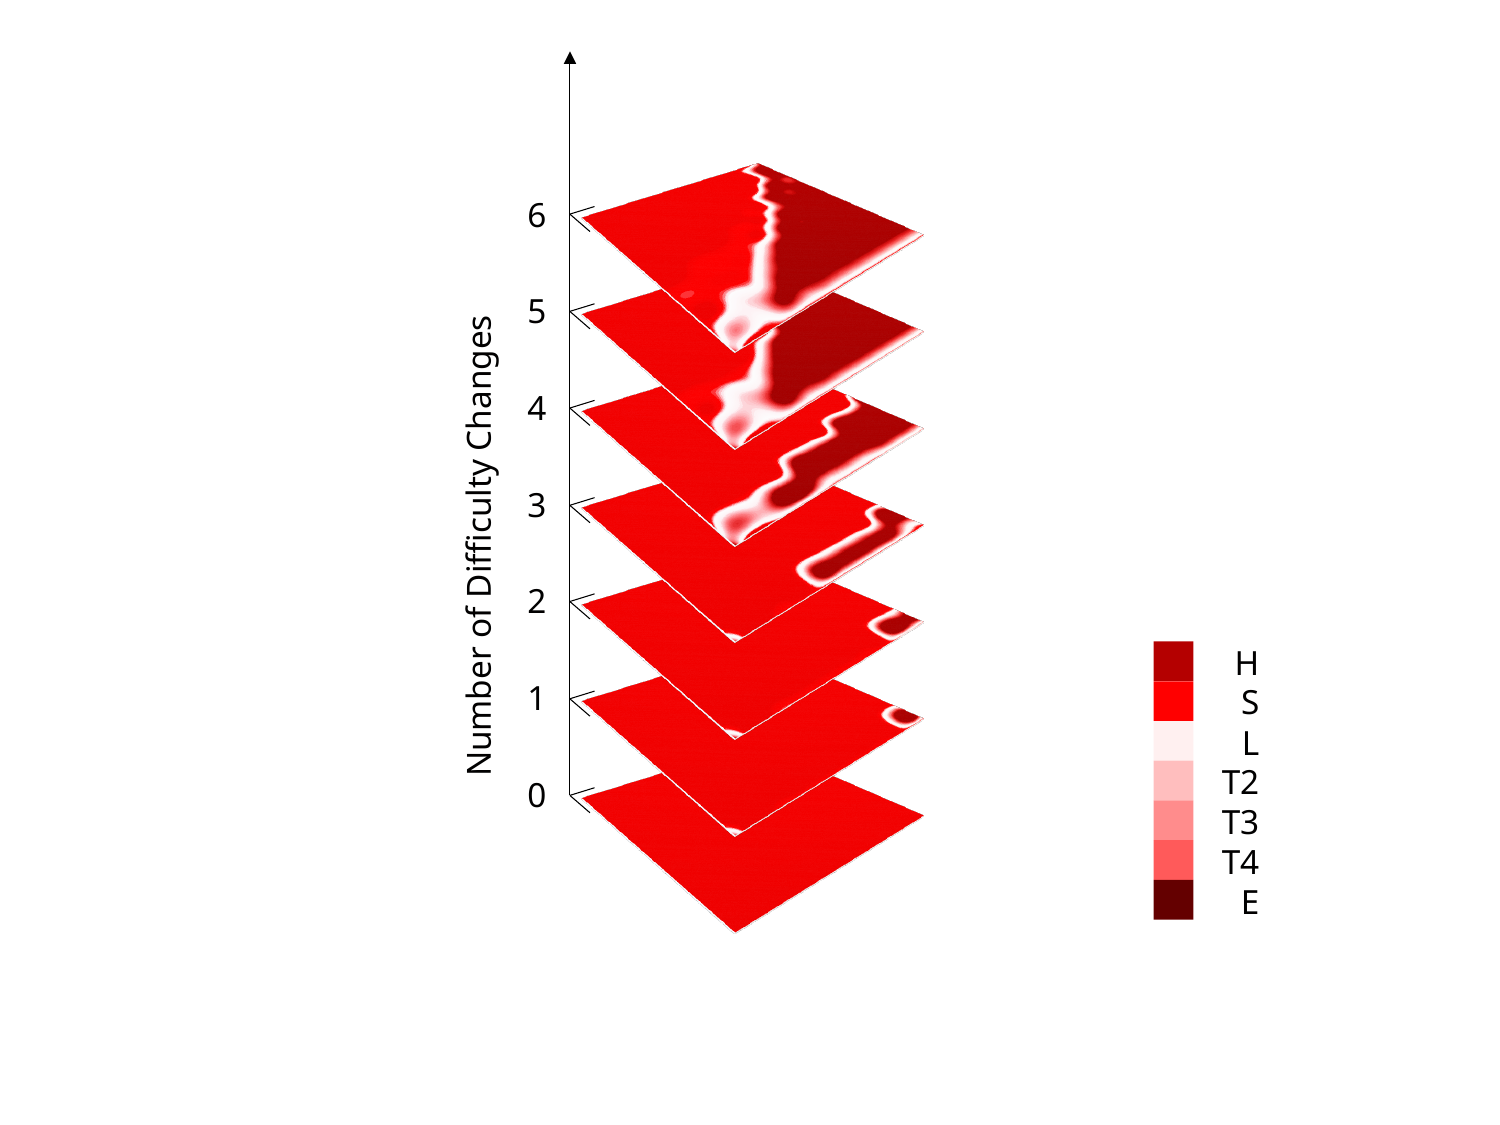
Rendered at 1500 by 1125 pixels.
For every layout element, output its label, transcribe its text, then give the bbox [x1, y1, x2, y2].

picture [576, 100, 924, 934]
text_box 5 [512, 283, 565, 338]
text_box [569, 593, 595, 602]
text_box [569, 408, 590, 426]
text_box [569, 311, 590, 329]
text_box 2 [512, 573, 565, 628]
text_box H S L T2 T3 T4 E [1192, 634, 1274, 929]
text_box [569, 787, 595, 796]
text_box 3 [512, 476, 565, 532]
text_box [569, 303, 595, 312]
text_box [569, 505, 590, 523]
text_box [569, 698, 590, 717]
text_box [569, 601, 590, 619]
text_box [569, 691, 595, 699]
text_box 0 [512, 766, 565, 822]
text_box 4 [512, 380, 565, 435]
text_box 6 [512, 186, 565, 242]
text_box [569, 400, 595, 408]
text_box Number of Difficulty Changes [450, 155, 505, 792]
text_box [569, 795, 590, 813]
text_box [569, 497, 595, 506]
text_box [1153, 641, 1194, 920]
text_box 1 [512, 669, 565, 725]
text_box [569, 206, 595, 214]
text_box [569, 214, 590, 232]
